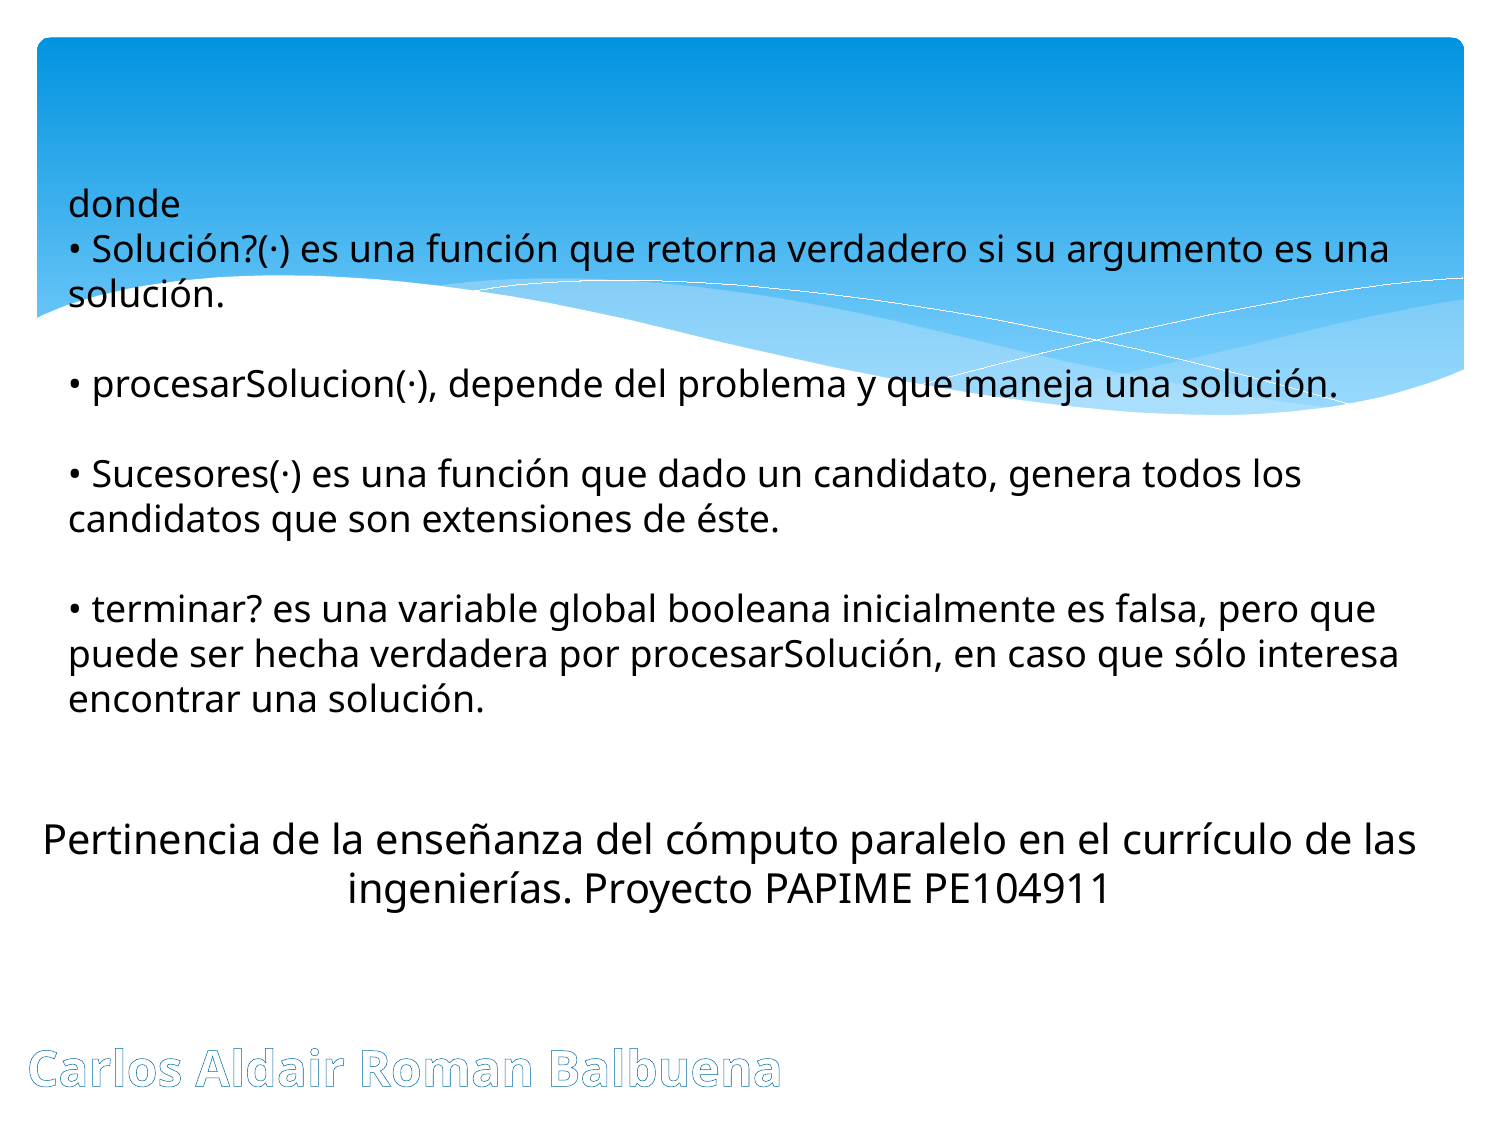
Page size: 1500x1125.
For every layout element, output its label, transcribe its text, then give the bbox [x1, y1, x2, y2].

text_box donde • Solución?(·) es una función que retorna verdadero si su argumento es una solución. • procesarSolucion(·), depende del problema y que maneja una solución. • Sucesores(·) es una función que dado un candidato, genera todos los candidatos que son extensiones de éste. • terminar? es una variable global booleana inicialmente es falsa, pero que puede ser hecha verdadera por procesarSolución, en caso que sólo interesa encontrar una solución. [53, 172, 1471, 728]
text_box Carlos Aldair Roman Balbuena [0, 1029, 875, 1104]
text_box Pertinencia de la enseñanza del cómputo paralelo en el currículo de las ingenierías. Proyecto PAPIME PE104911 [21, 804, 1439, 971]
